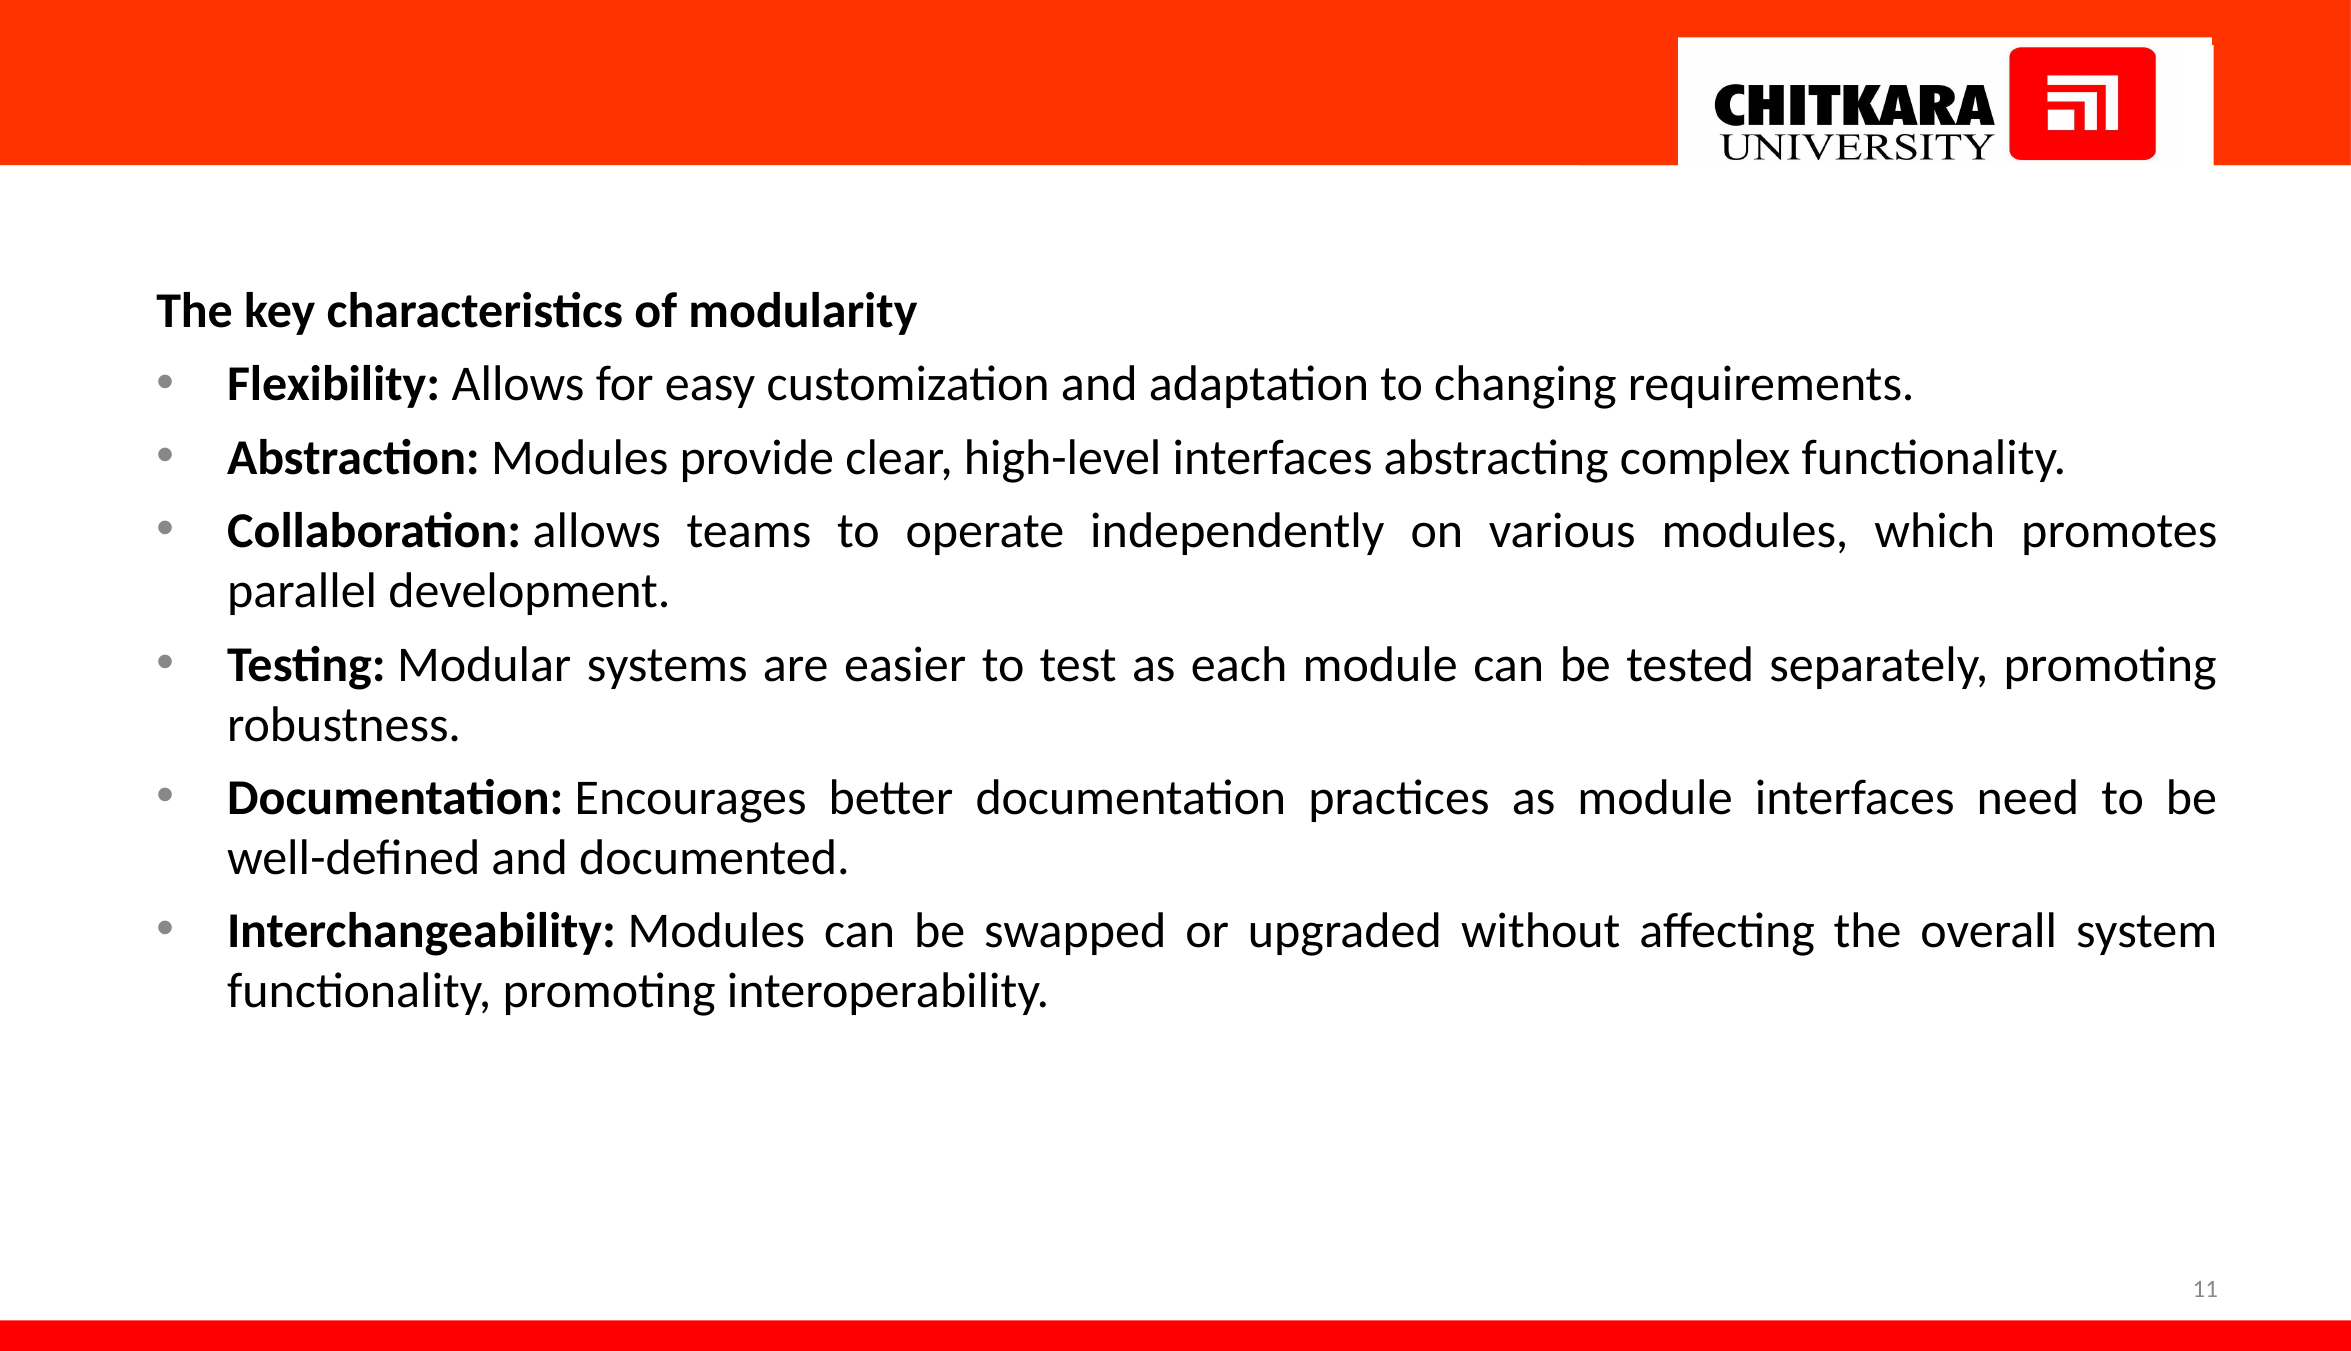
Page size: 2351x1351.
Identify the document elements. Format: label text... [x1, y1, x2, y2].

subtitle The key characteristics of modularity Flexibility: Allows for easy customization and adaptation to changing requirements. Abstraction: Modules provide clear, high-level interfaces abstracting complex functionality. Collaboration: allows teams to operate independently on various modules, which promotes parallel development. Testing: Modular systems are easier to test as each module can be tested separately, promoting robustness. Documentation: Encourages better documentation practices as module interfaces need to be well-defined and documented. Interchangeability: Modules can be swapped or upgraded without affecting the overall system functionality, promoting interoperability. [137, 270, 2234, 1201]
slide_number 11 [1684, 1251, 2234, 1324]
picture [1684, 44, 2179, 165]
